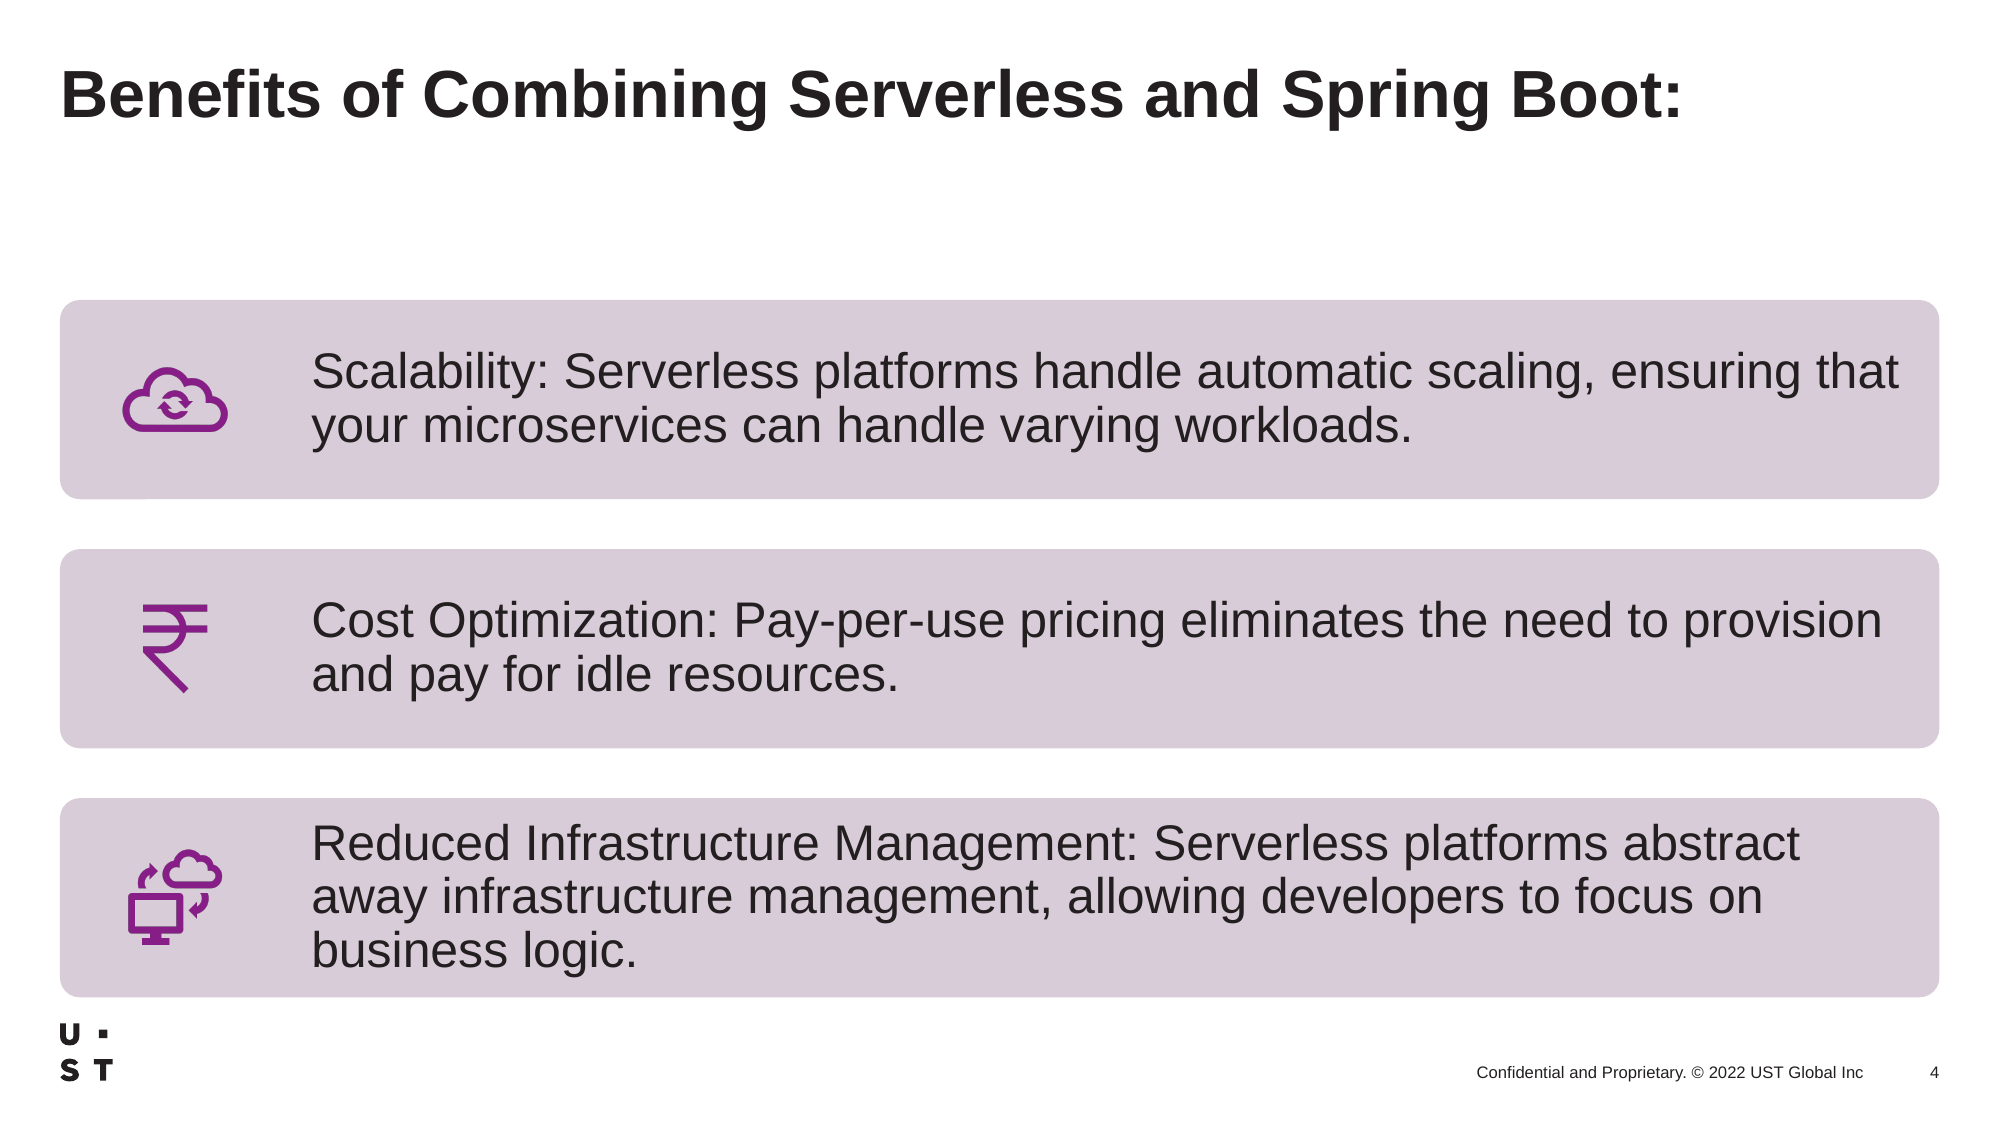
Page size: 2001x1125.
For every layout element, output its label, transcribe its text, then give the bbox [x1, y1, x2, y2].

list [59, 299, 1940, 998]
title Benefits of Combining Serverless and Spring Boot: [60, 60, 1940, 210]
